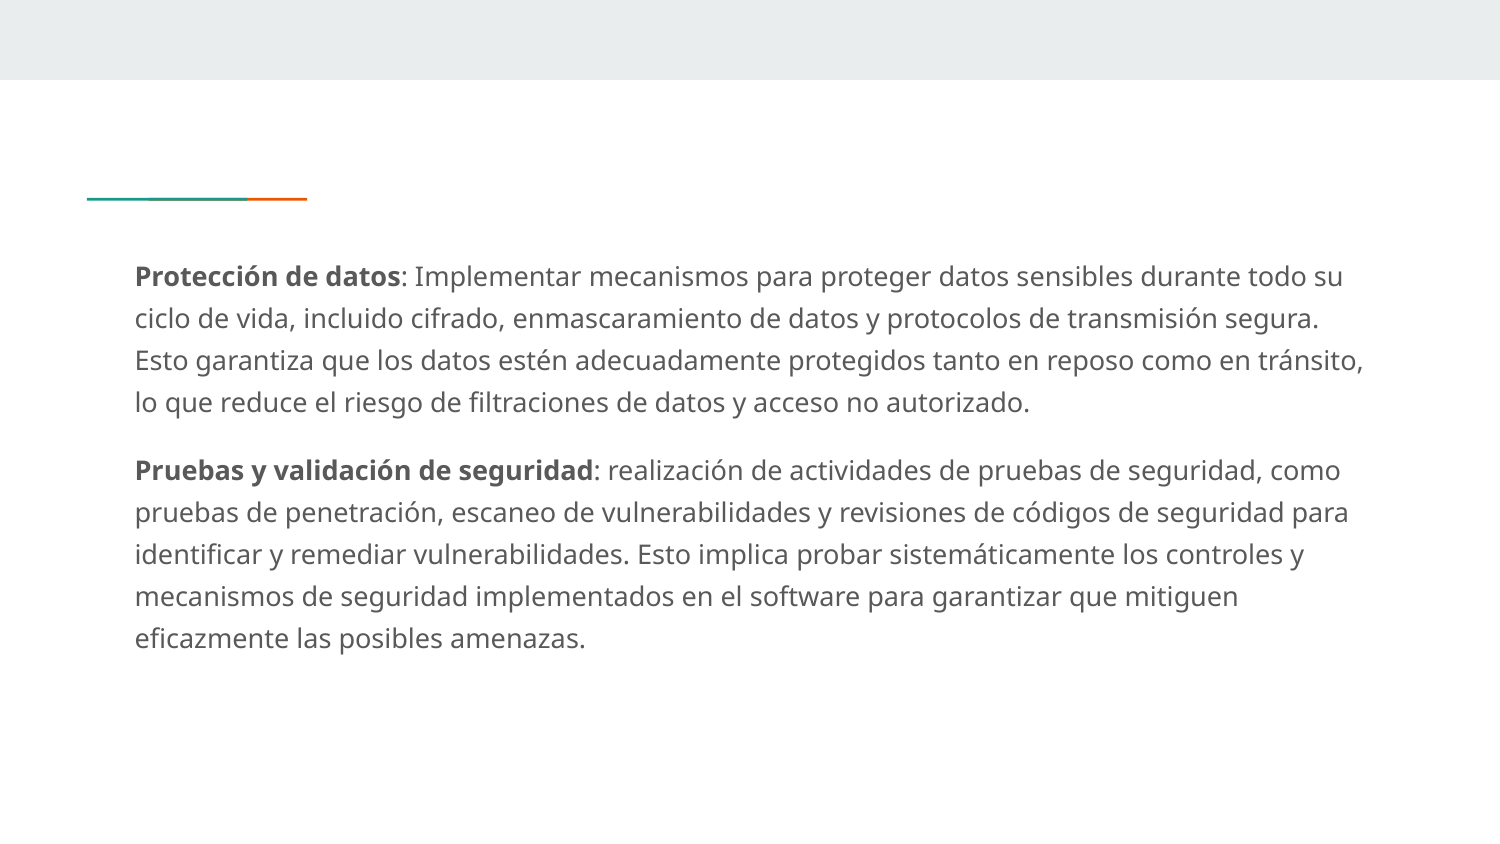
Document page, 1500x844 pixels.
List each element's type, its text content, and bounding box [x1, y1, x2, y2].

list Protección de datos: Implementar mecanismos para proteger datos sensibles durante todo su ciclo de vida, incluido cifrado, enmascaramiento de datos y protocolos de transmisión segura. Esto garantiza que los datos estén adecuadamente protegidos tanto en reposo como en tránsito, lo que reduce el riesgo de filtraciones de datos y acceso no autorizado. Pruebas y validación de seguridad: realización de actividades de pruebas de seguridad, como pruebas de penetración, escaneo de vulnerabilidades y revisiones de códigos de seguridad para identificar y remediar vulnerabilidades. Esto implica probar sistemáticamente los controles y mecanismos de seguridad implementados en el software para garantizar que mitiguen eficazmente las posibles amenazas. [119, 236, 1381, 712]
